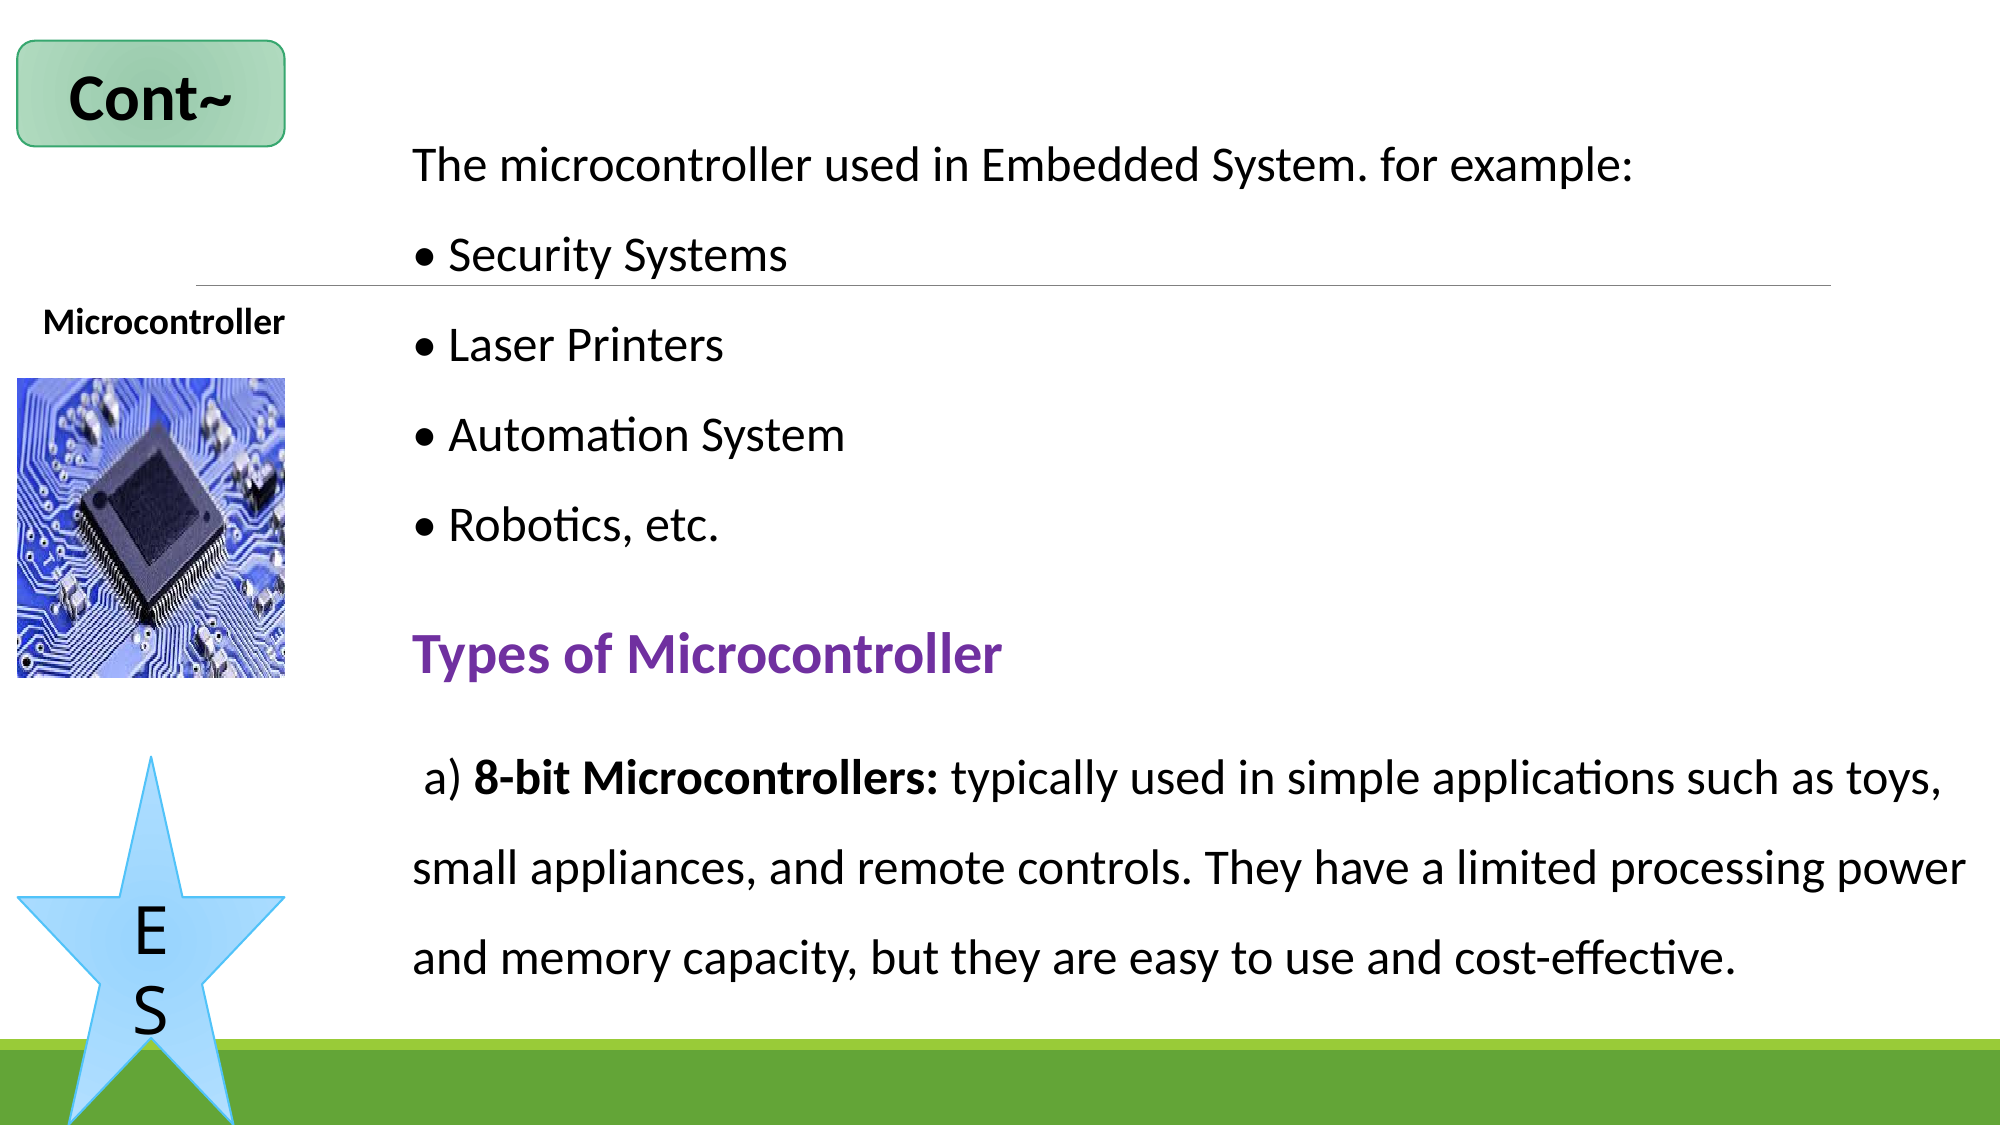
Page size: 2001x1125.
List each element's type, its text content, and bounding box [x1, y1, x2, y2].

list The microcontroller used in Embedded System. for example: • Security Systems • Laser Printers • Automation System • Robotics, etc. Types of Microcontroller a) 8-bit Microcontrollers: typically used in simple applications such as toys, small appliances, and remote controls. They have a limited processing power and memory capacity, but they are easy to use and cost-effective. [397, 93, 2000, 1103]
text_box ES [16, 755, 286, 1125]
picture [17, 378, 286, 678]
text_box Microcontroller [17, 260, 311, 379]
text_box Cont~ [16, 39, 286, 148]
